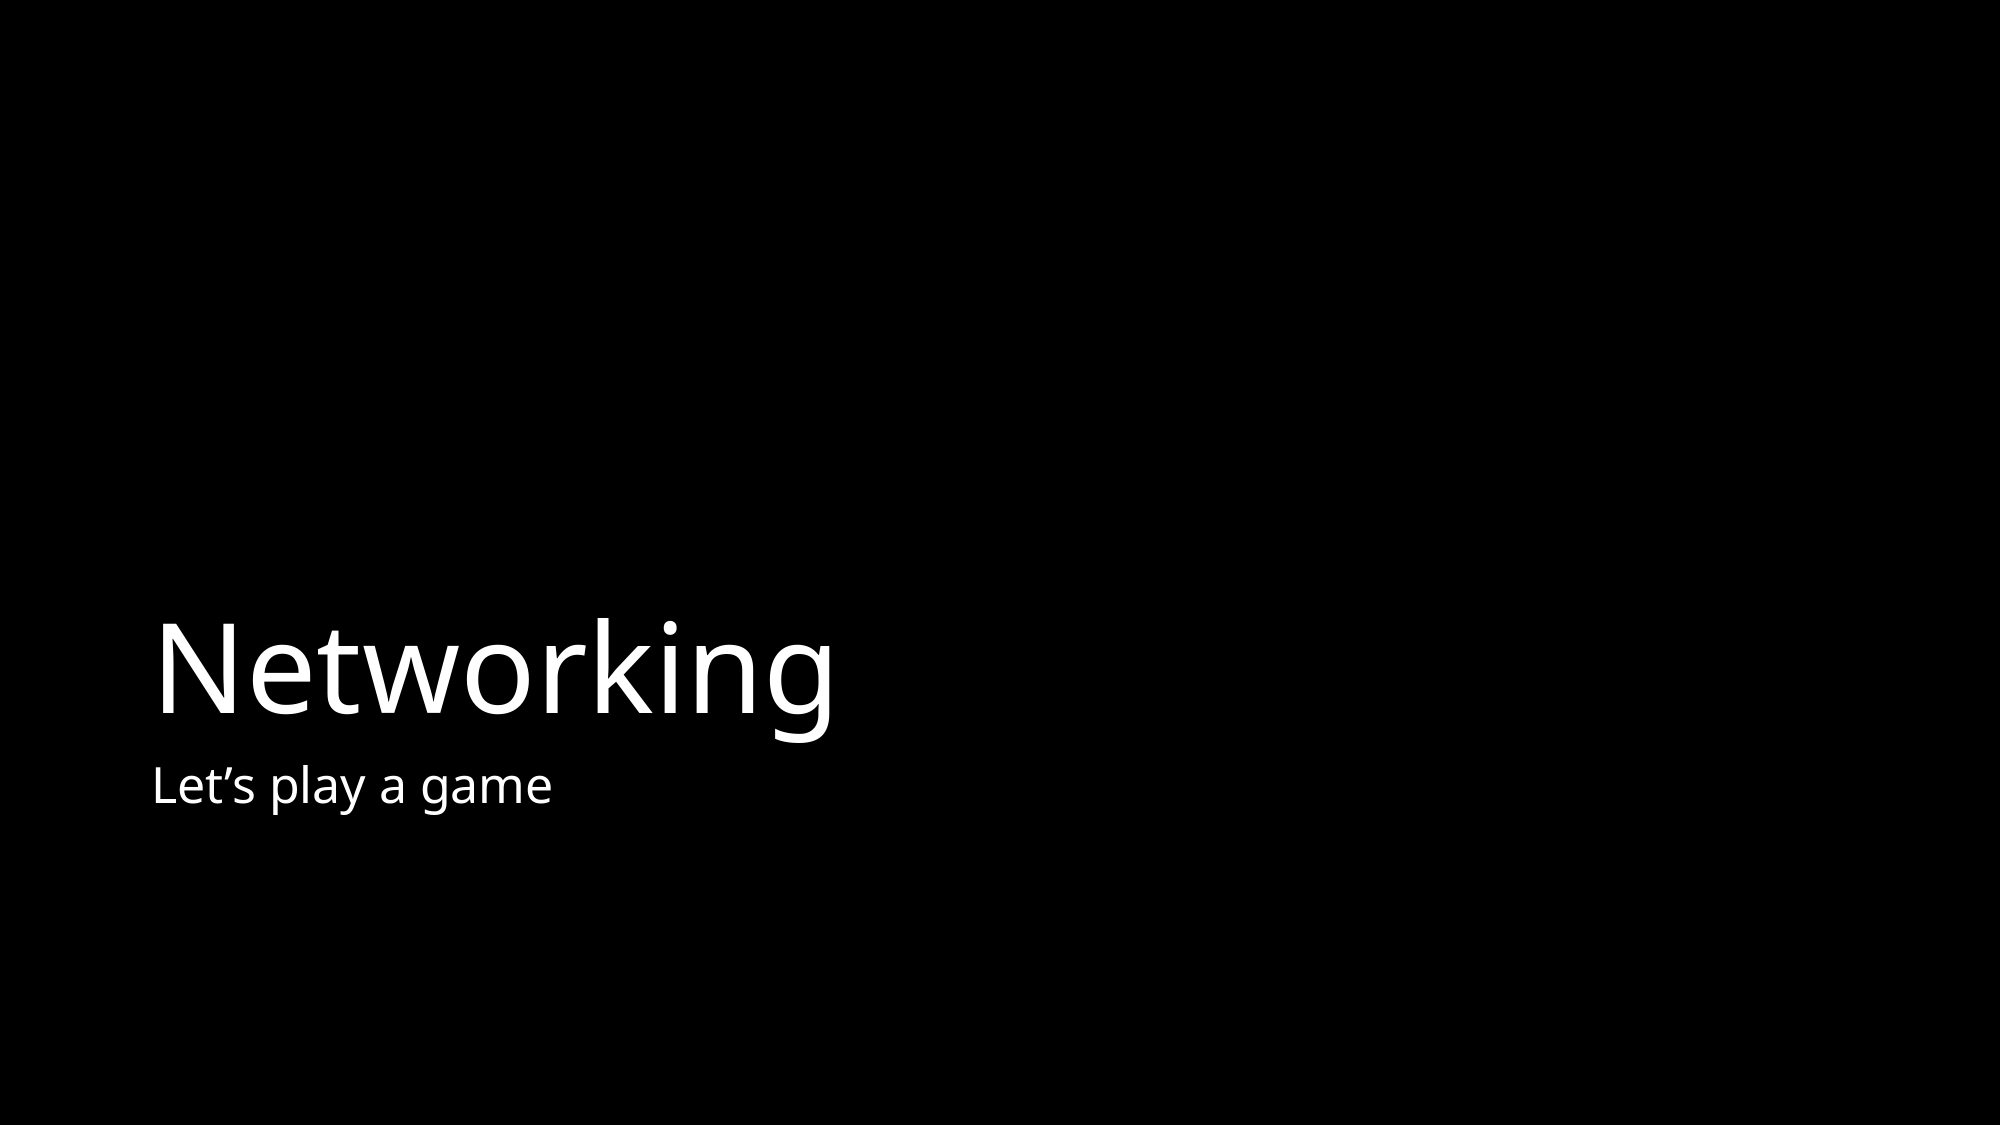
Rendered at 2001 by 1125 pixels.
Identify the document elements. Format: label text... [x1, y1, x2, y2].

title Networking [136, 280, 1862, 749]
list Let’s play a game [136, 752, 1862, 999]
